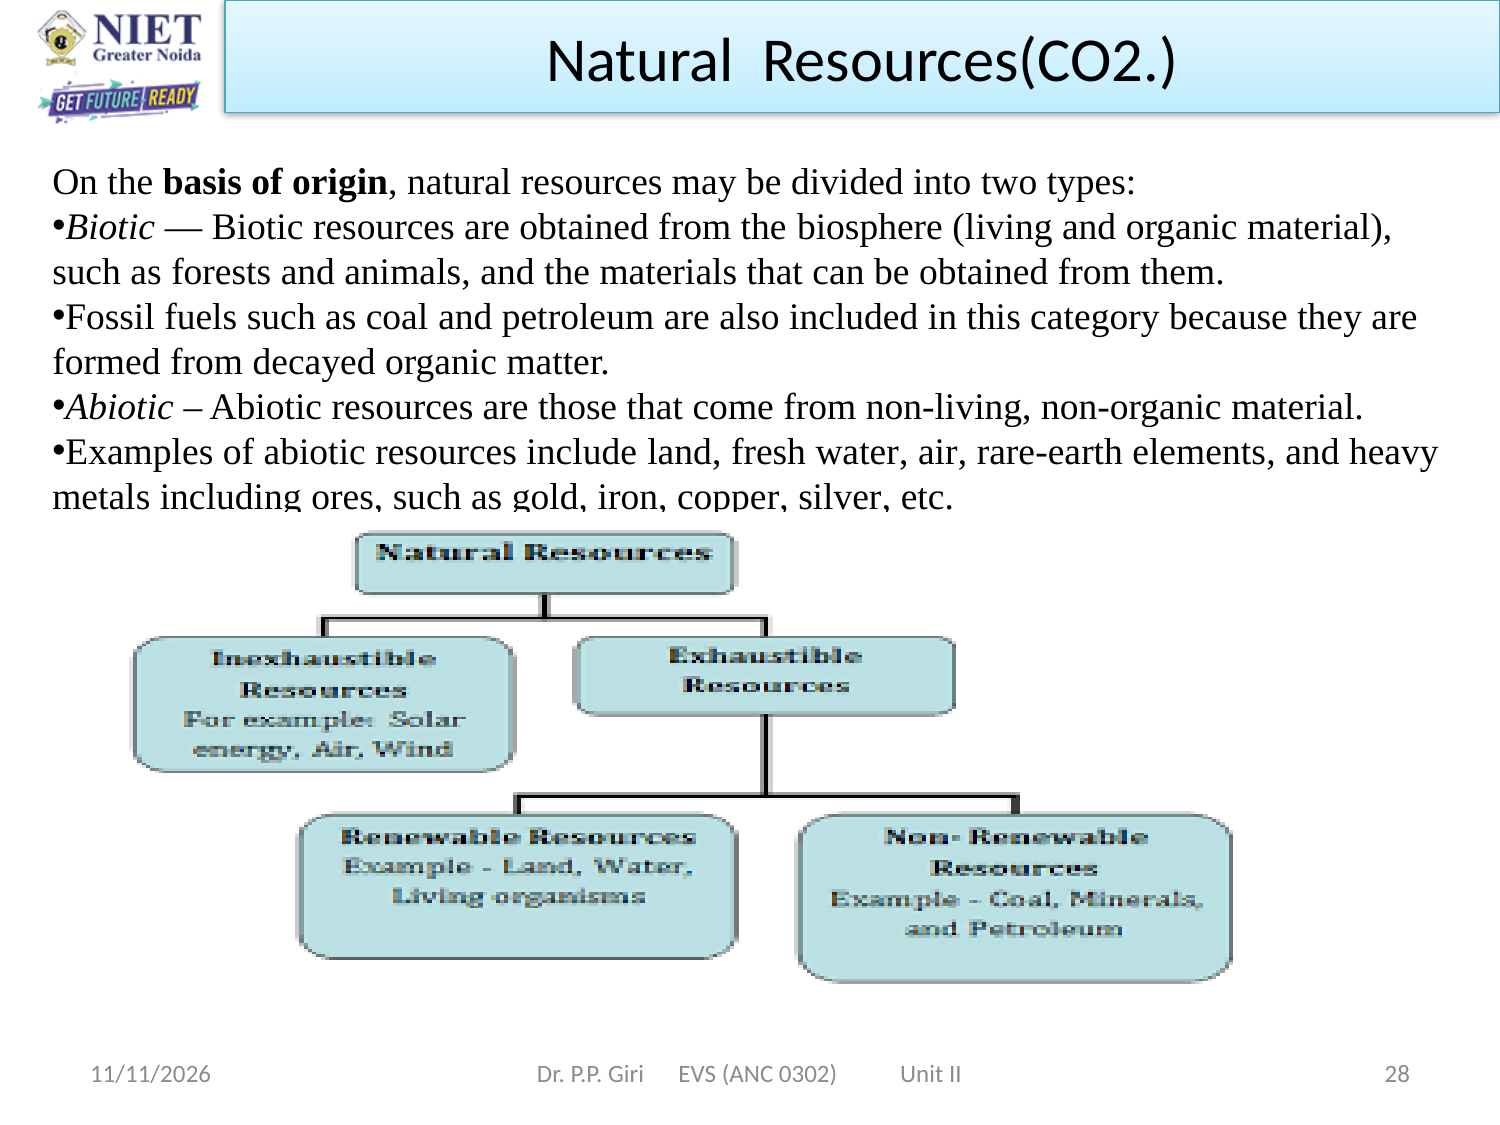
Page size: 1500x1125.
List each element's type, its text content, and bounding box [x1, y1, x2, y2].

slide_number 28 [1074, 1042, 1425, 1103]
picture [124, 512, 1238, 1034]
footer Dr. P.P. Giri EVS (ANC 0302) Unit II [512, 1043, 988, 1103]
picture [0, 0, 238, 135]
text_box On the basis of origin, natural resources may be divided into two types: Biotic — Biotic resources are obtained from the biosphere (living and organic material), such as forests and animals, and the materials that can be obtained from them. Fossil fuels such as coal and petroleum are also included in this category because they are formed from decayed organic matter. Abiotic – Abiotic resources are those that come from non-living, non-organic material. Examples of abiotic resources include land, fresh water, air, rare-earth elements, and heavy metals including ores, such as gold, iron, copper, silver, etc. [37, 149, 1463, 525]
text_box Natural Resources(CO2.) [238, 0, 1500, 113]
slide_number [75, 1042, 425, 1103]
